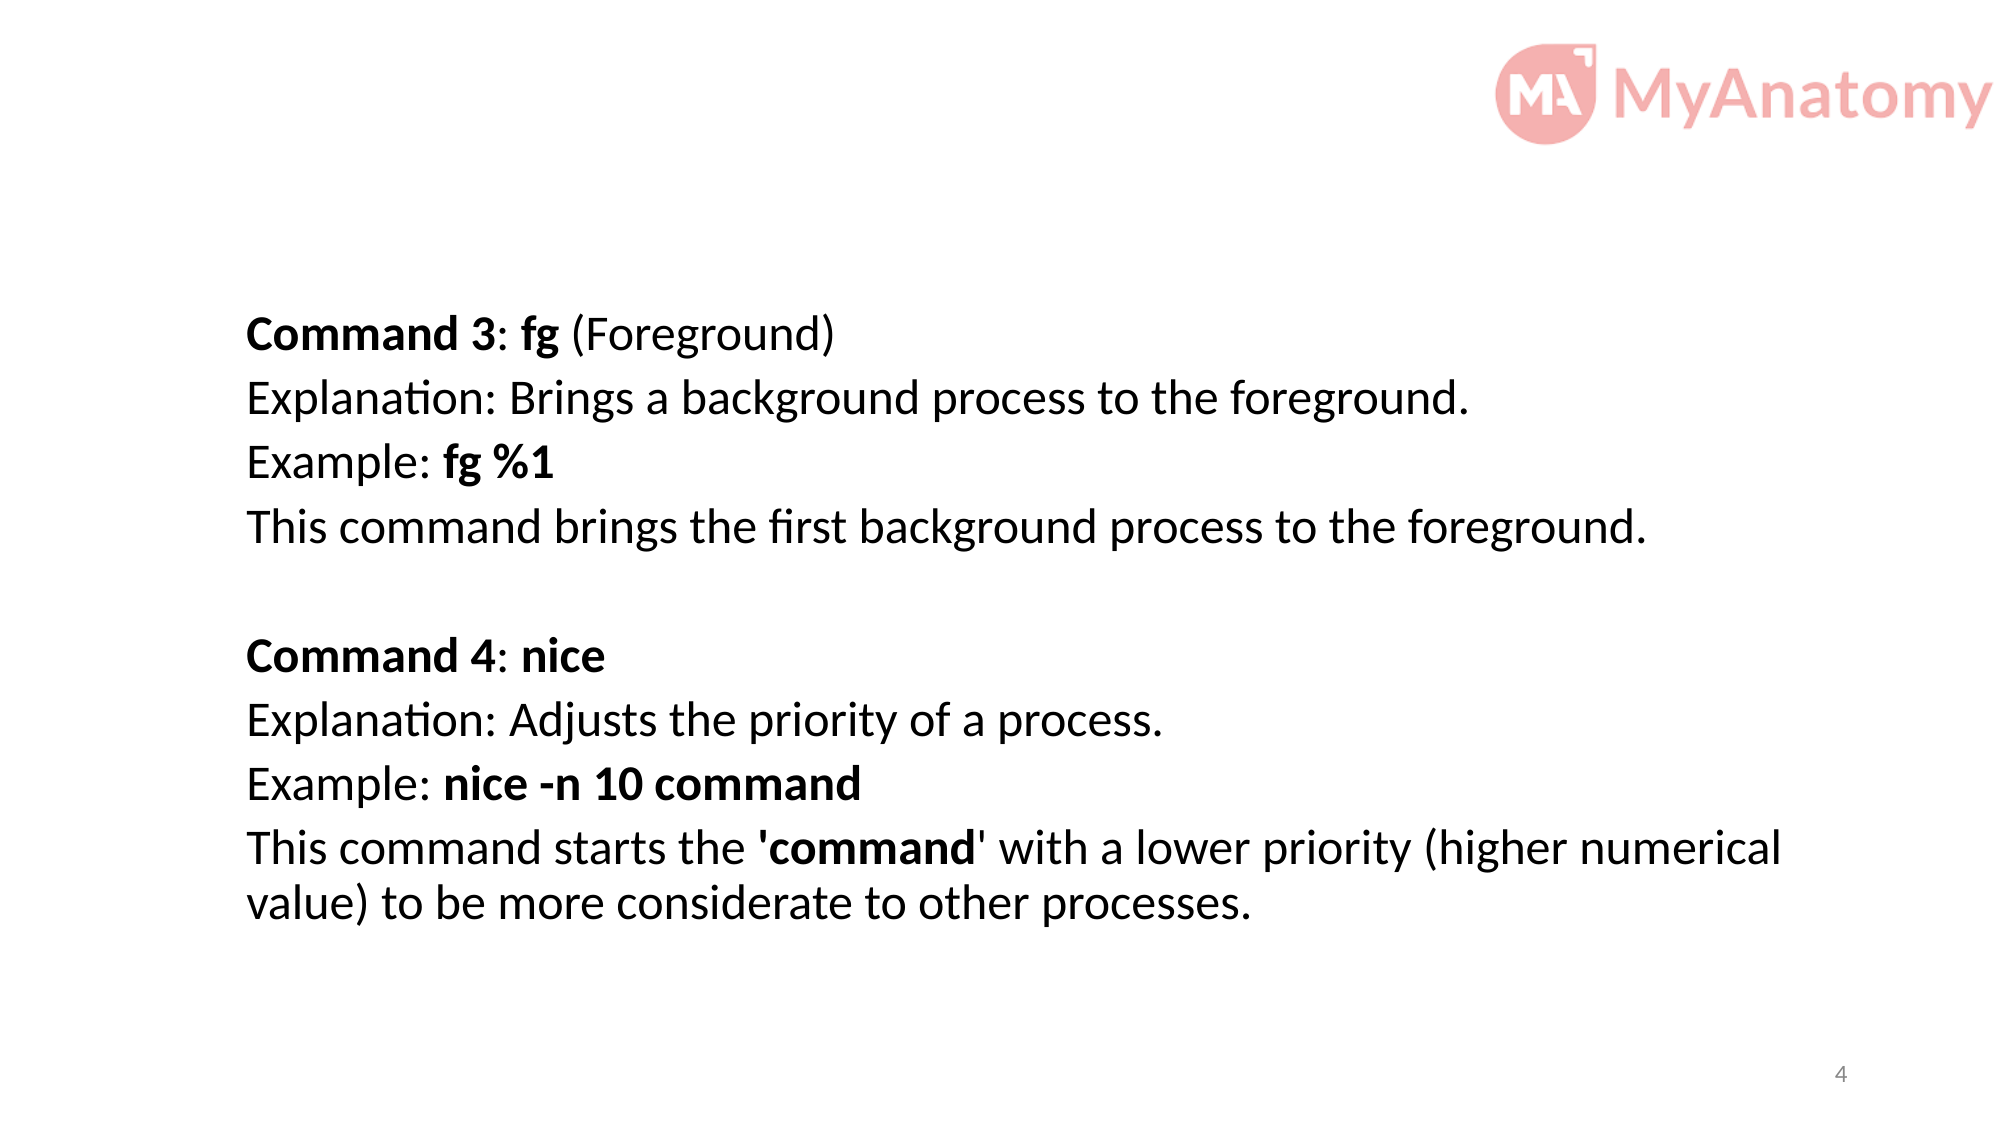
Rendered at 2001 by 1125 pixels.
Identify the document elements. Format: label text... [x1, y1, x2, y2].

list Command 3: fg (Foreground) Explanation: Brings a background process to the foreground. Example: fg %1 This command brings the first background process to the foreground. Command 4: nice Explanation: Adjusts the priority of a process. Example: nice -n 10 command This command starts the 'command' with a lower priority (higher numerical value) to be more considerate to other processes. [137, 299, 1863, 1014]
slide_number 4 [1412, 1042, 1863, 1103]
